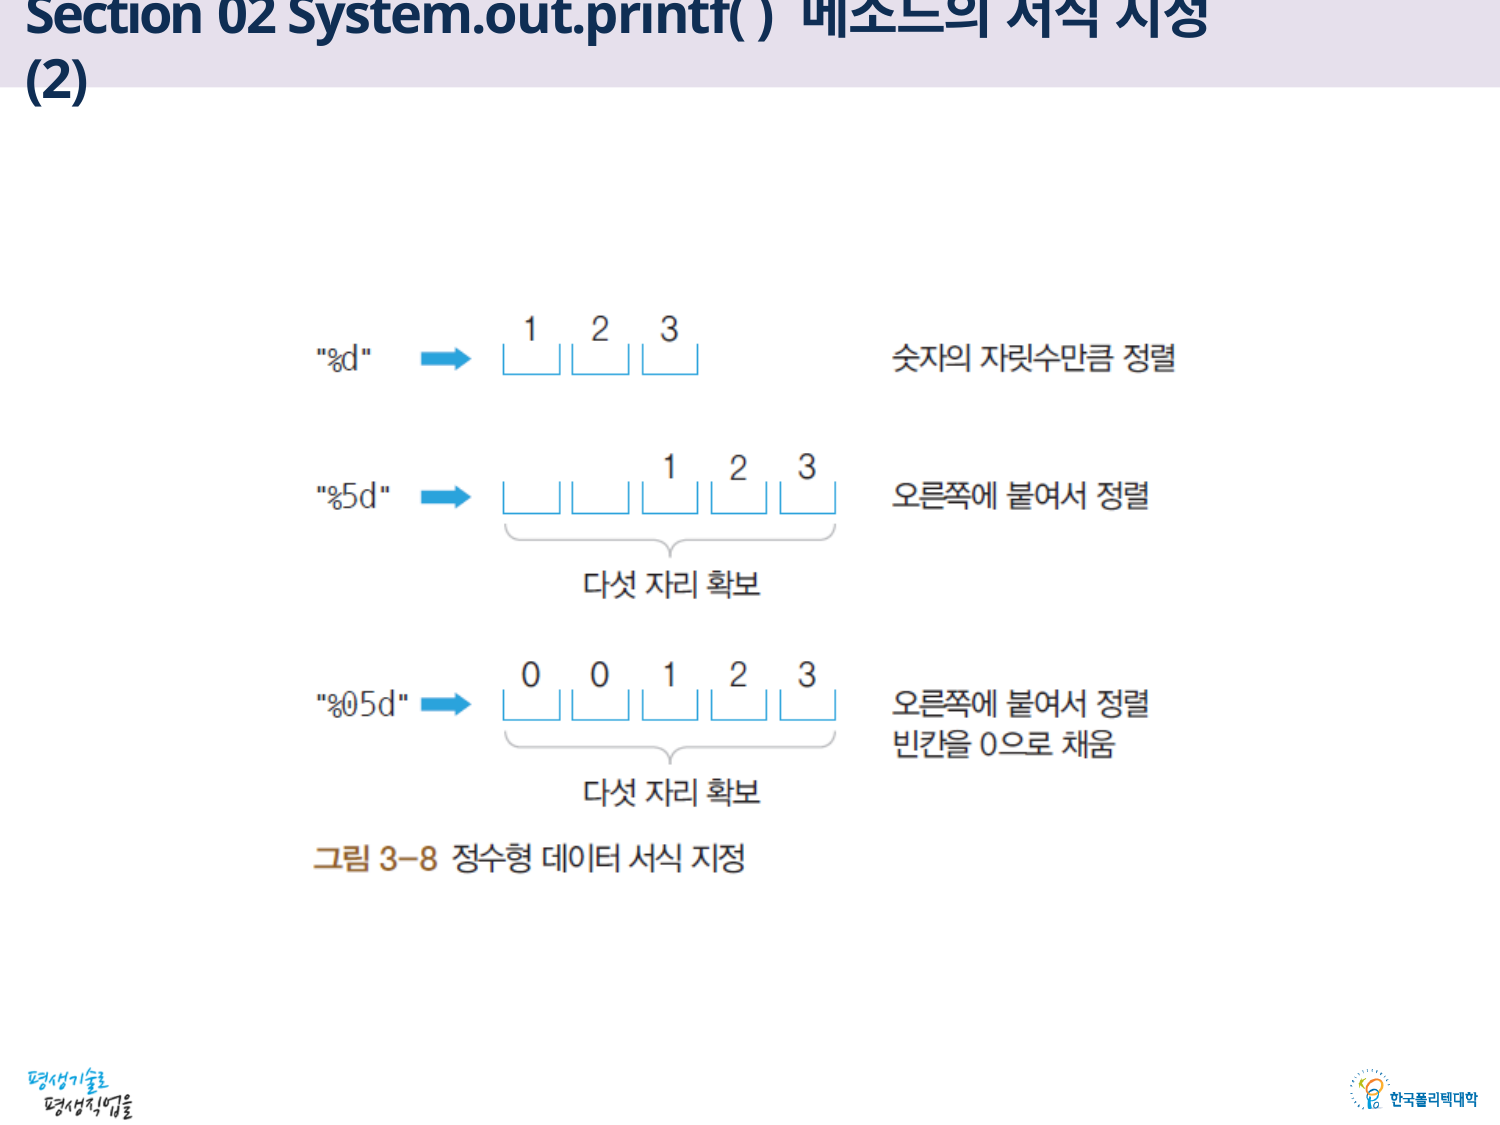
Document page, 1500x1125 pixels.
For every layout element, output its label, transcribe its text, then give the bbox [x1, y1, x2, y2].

picture [1346, 1064, 1481, 1114]
picture [17, 1062, 167, 1122]
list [309, 304, 1182, 879]
title Section 02 System.out.printf( ) 메소드의 서식 지정(2) [10, 5, 1288, 84]
